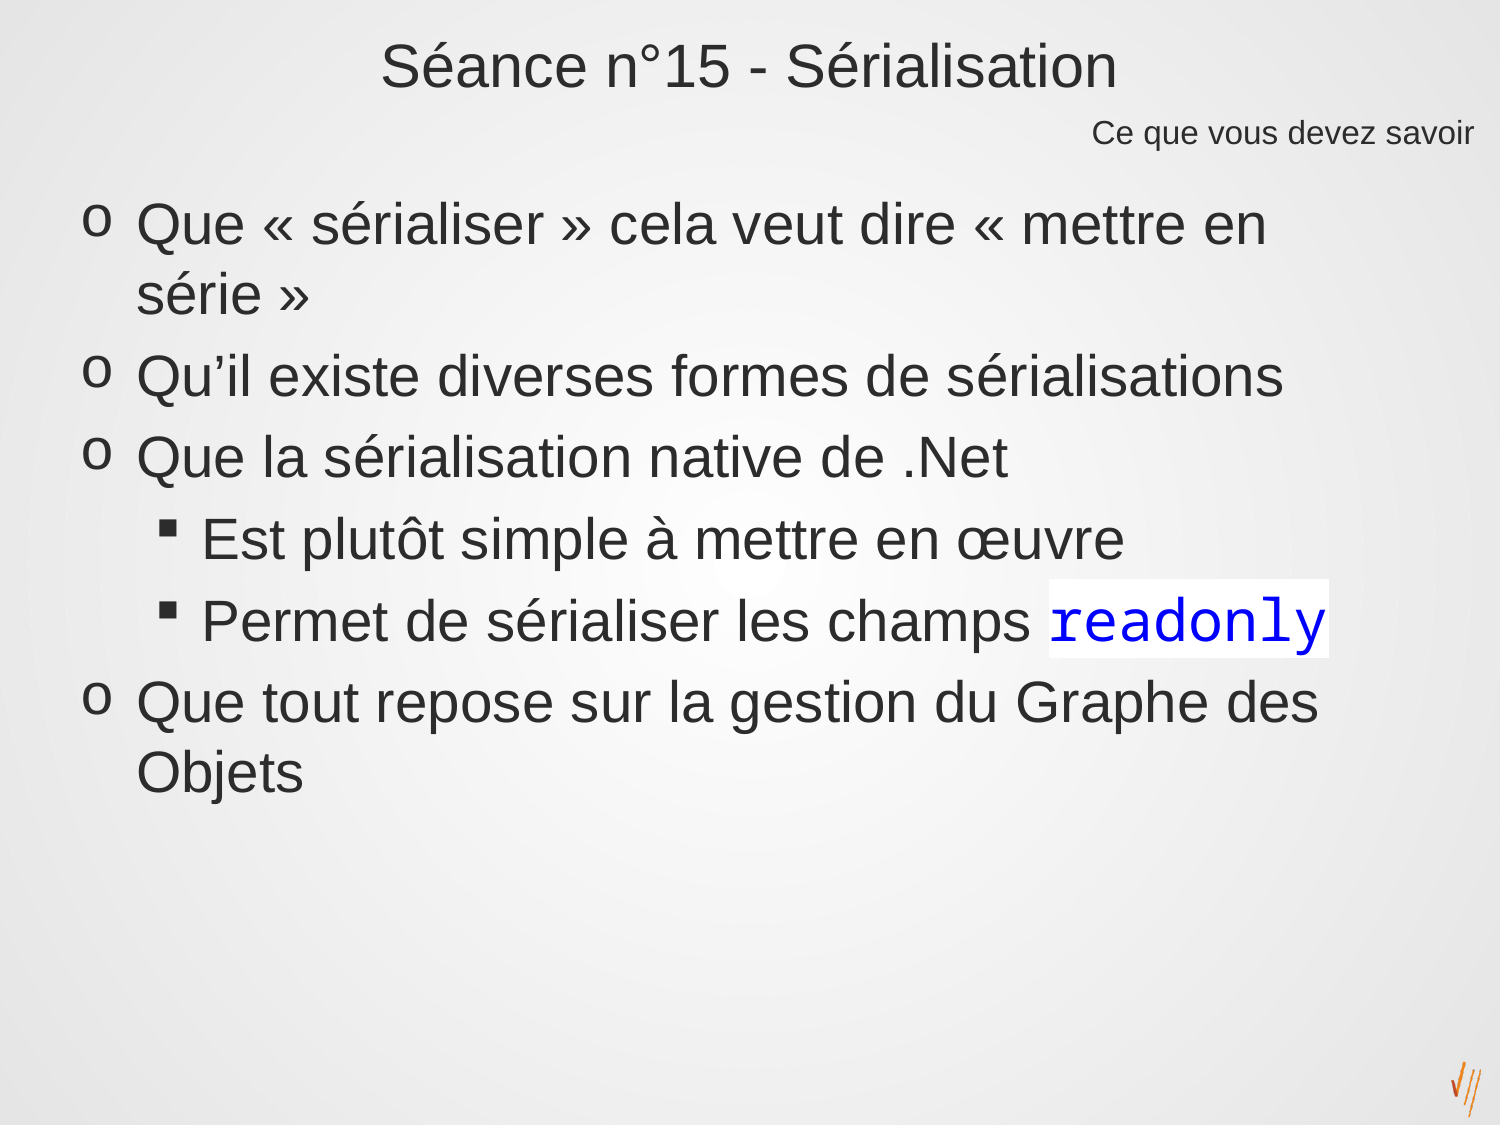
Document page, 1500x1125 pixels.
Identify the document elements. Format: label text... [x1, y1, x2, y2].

picture [1435, 1058, 1498, 1121]
list Que « sérialiser » cela veut dire « mettre en série » Qu’il existe diverses formes de sérialisations Que la sérialisation native de .Net Est plutôt simple à mettre en œuvre Permet de sérialiser les champs readonly Que tout repose sur la gestion du Graphe des Objets [64, 178, 1447, 1047]
title Séance n°15 - Sérialisation [64, 19, 1436, 108]
